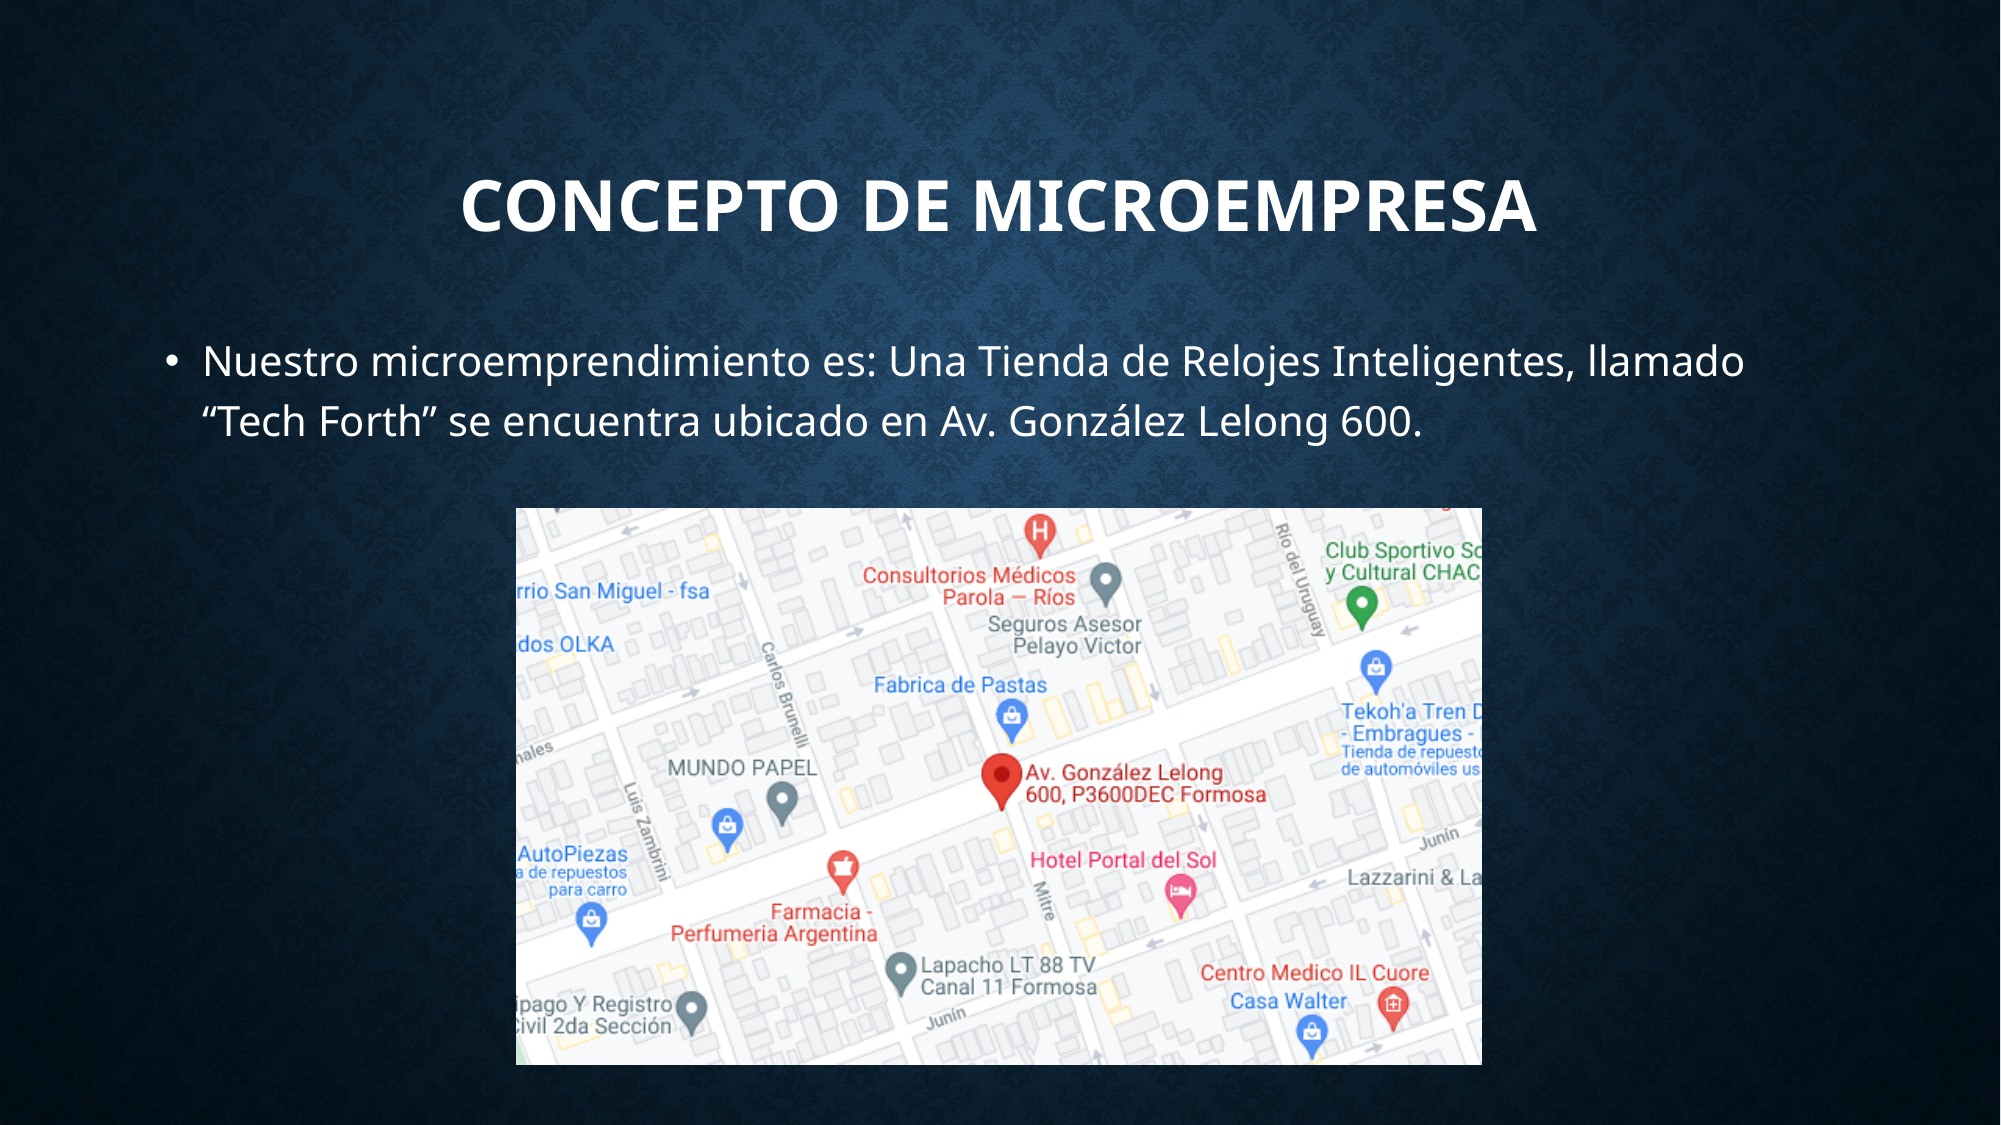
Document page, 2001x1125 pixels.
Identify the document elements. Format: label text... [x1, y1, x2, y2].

picture [515, 507, 1483, 1065]
title Concepto de microempresa [149, 99, 1849, 317]
list Nuestro microemprendimiento es: Una Tienda de Relojes Inteligentes, llamado “Tech Forth” se encuentra ubicado en Av. González Lelong 600. [149, 317, 1849, 924]
